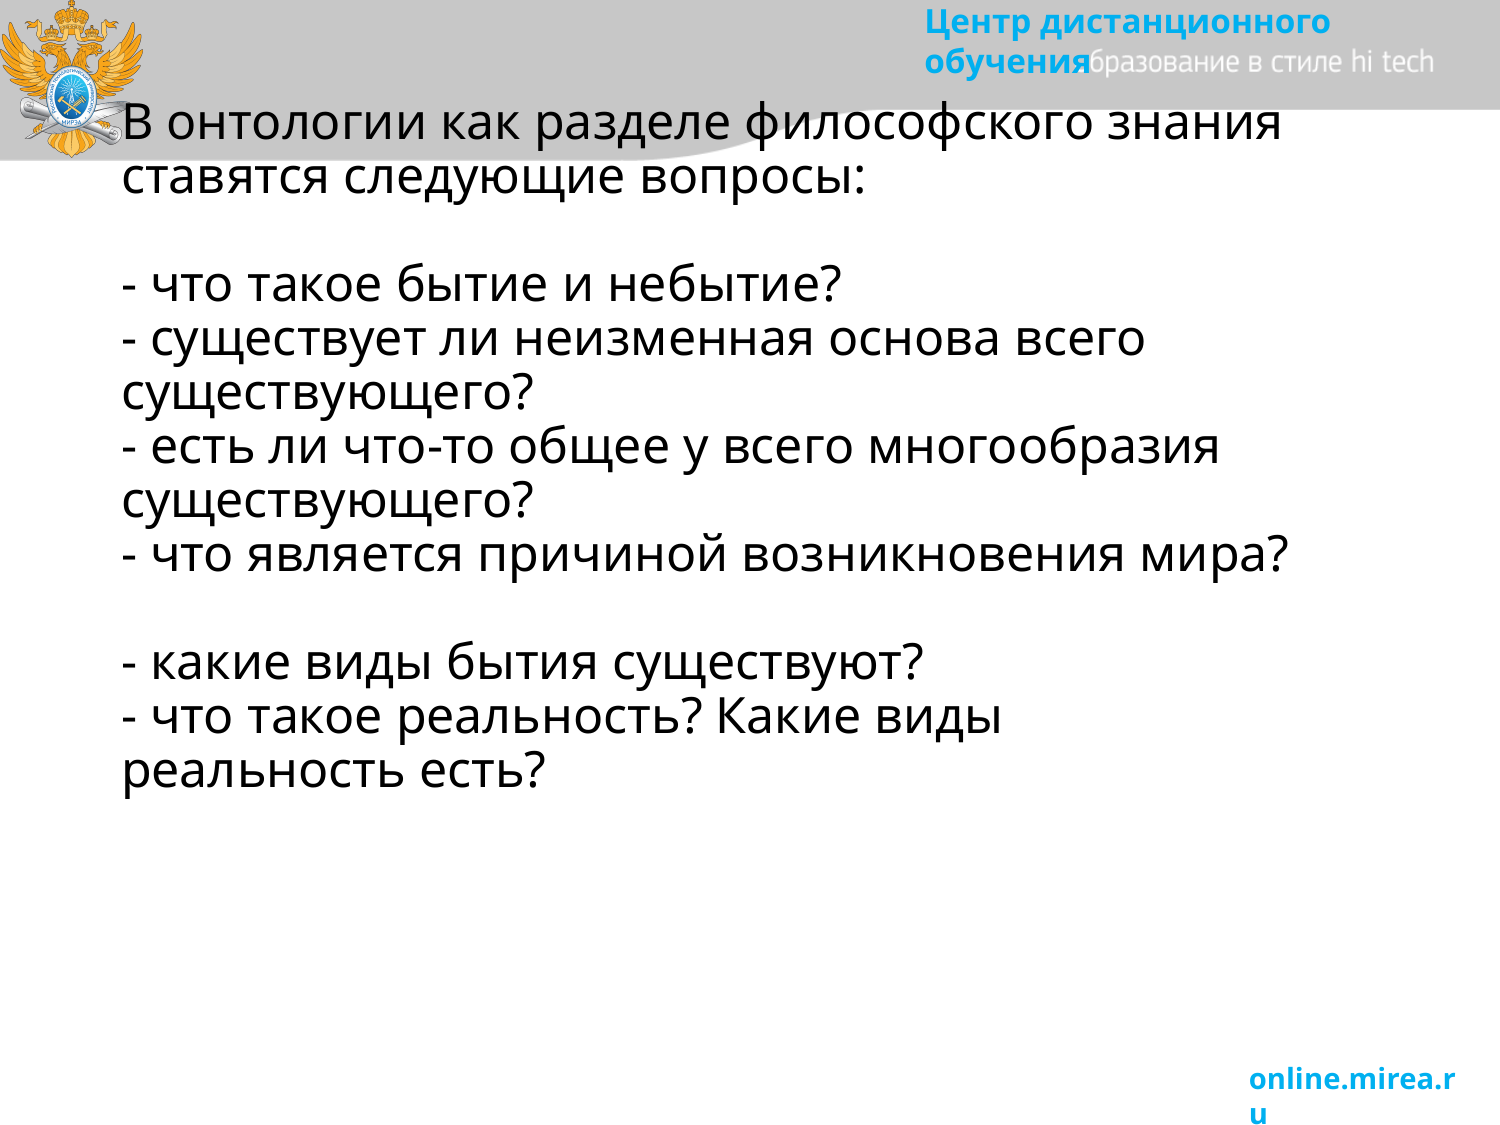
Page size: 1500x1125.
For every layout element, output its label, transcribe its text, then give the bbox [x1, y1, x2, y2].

picture [0, 0, 143, 158]
title В онтологии как разделе философского знания ставятся следующие вопросы: - что такое бытие и небытие? - существует ли неизменная основа всего существующего? - есть ли что-то общее у всего многообразия существующего? - что является причиной возникновения мира? - какие виды бытия существуют? - что такое реальность? Какие виды реальность есть? [106, 173, 1313, 866]
